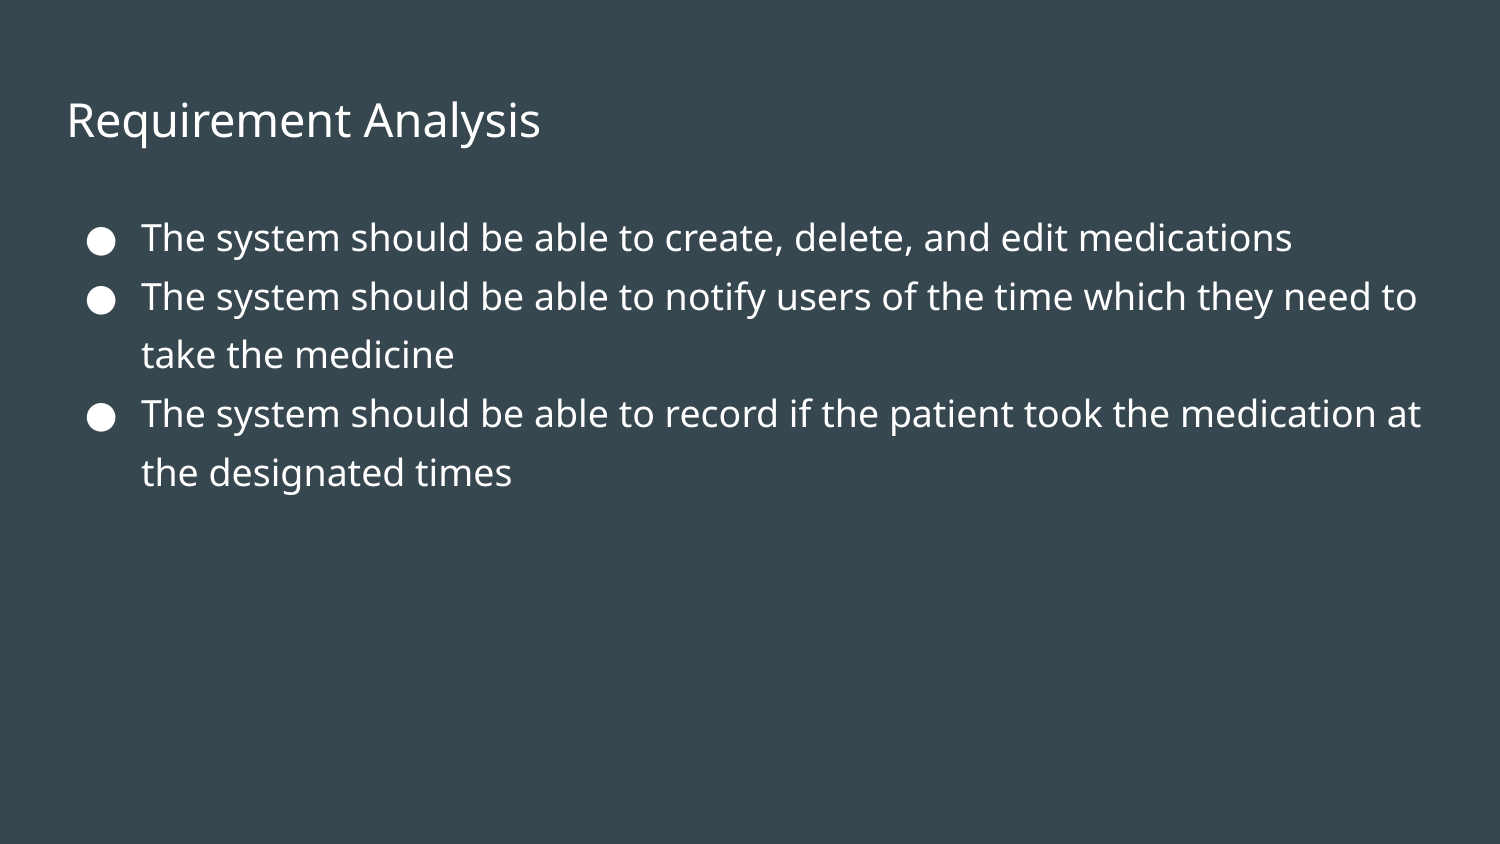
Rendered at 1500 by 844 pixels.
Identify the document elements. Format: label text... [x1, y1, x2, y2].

list The system should be able to create, delete, and edit medications The system should be able to notify users of the time which they need to take the medicine The system should be able to record if the patient took the medication at the designated times [51, 189, 1449, 750]
title Requirement Analysis [51, 72, 1449, 167]
